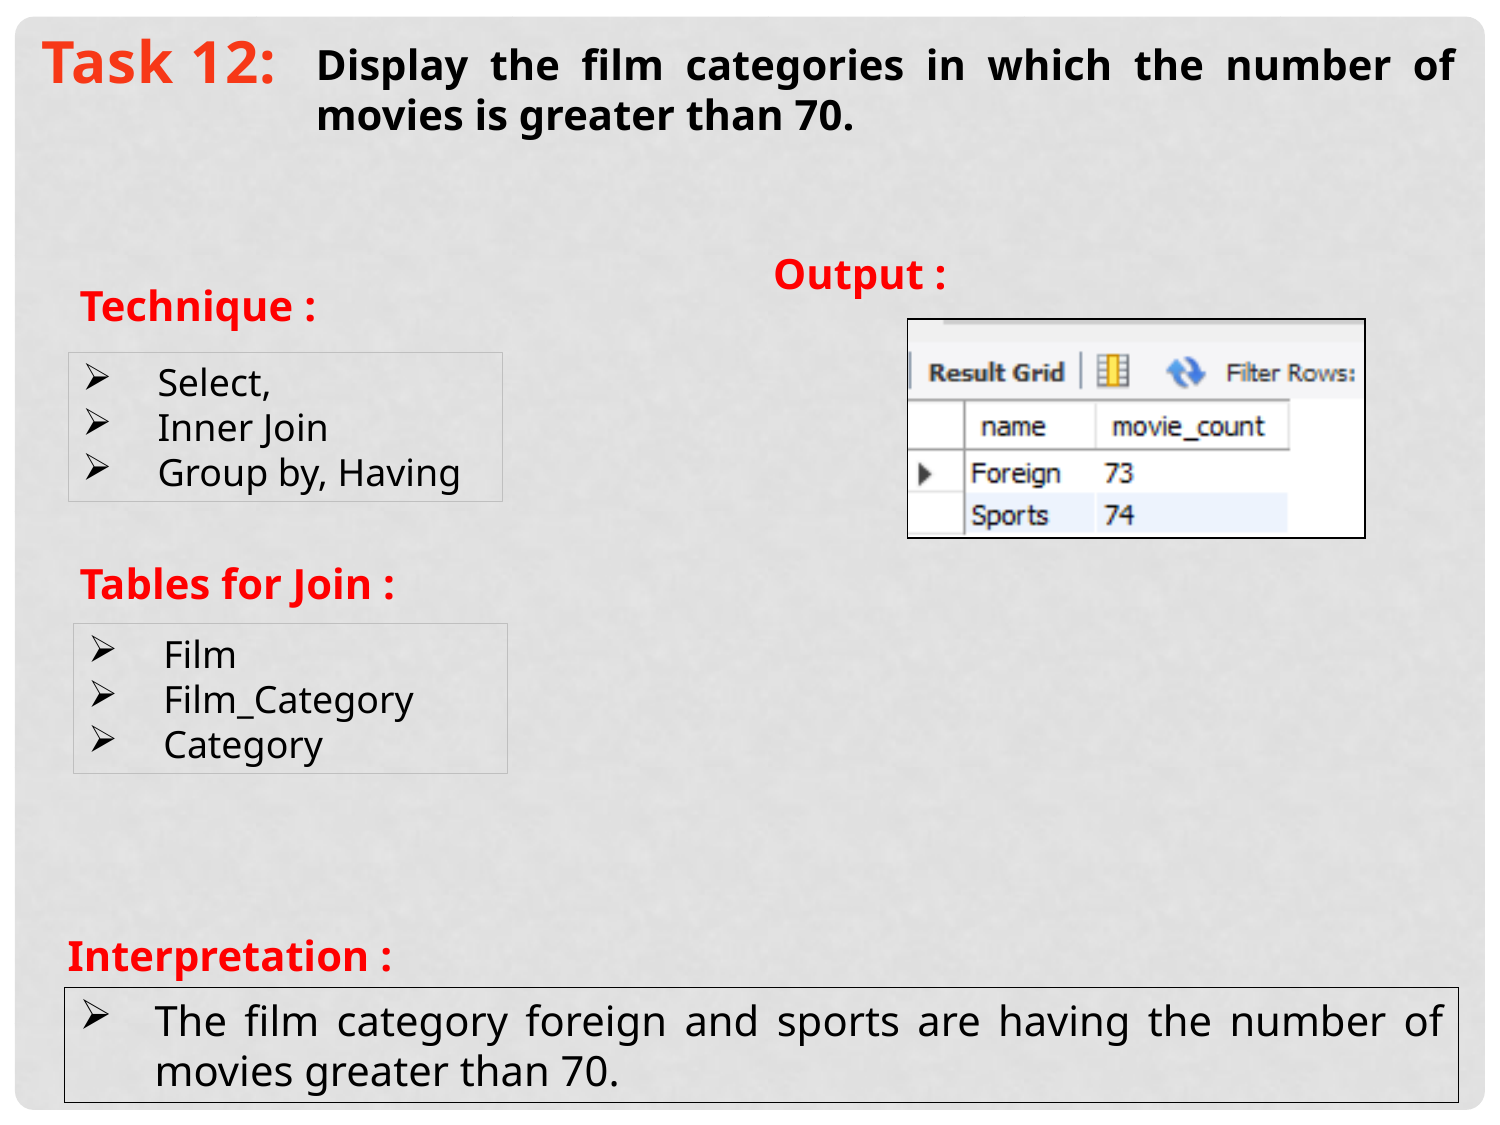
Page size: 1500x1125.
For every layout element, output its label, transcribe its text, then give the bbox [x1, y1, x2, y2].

picture [907, 319, 1365, 538]
text_box Interpretation : [53, 922, 431, 987]
text_box The film category foreign and sports are having the number of movies greater than 70. [64, 987, 1459, 1103]
text_box Output : [758, 240, 1137, 306]
text_box Tables for Join : [64, 550, 443, 616]
text_box Film Film_Category Category [73, 623, 508, 774]
text_box Task 12: [26, 17, 302, 103]
text_box Select, Inner Join Group by, Having [67, 351, 502, 502]
text_box Technique : [64, 272, 443, 338]
text_box Display the film categories in which the number of movies is greater than 70. [301, 31, 1471, 146]
